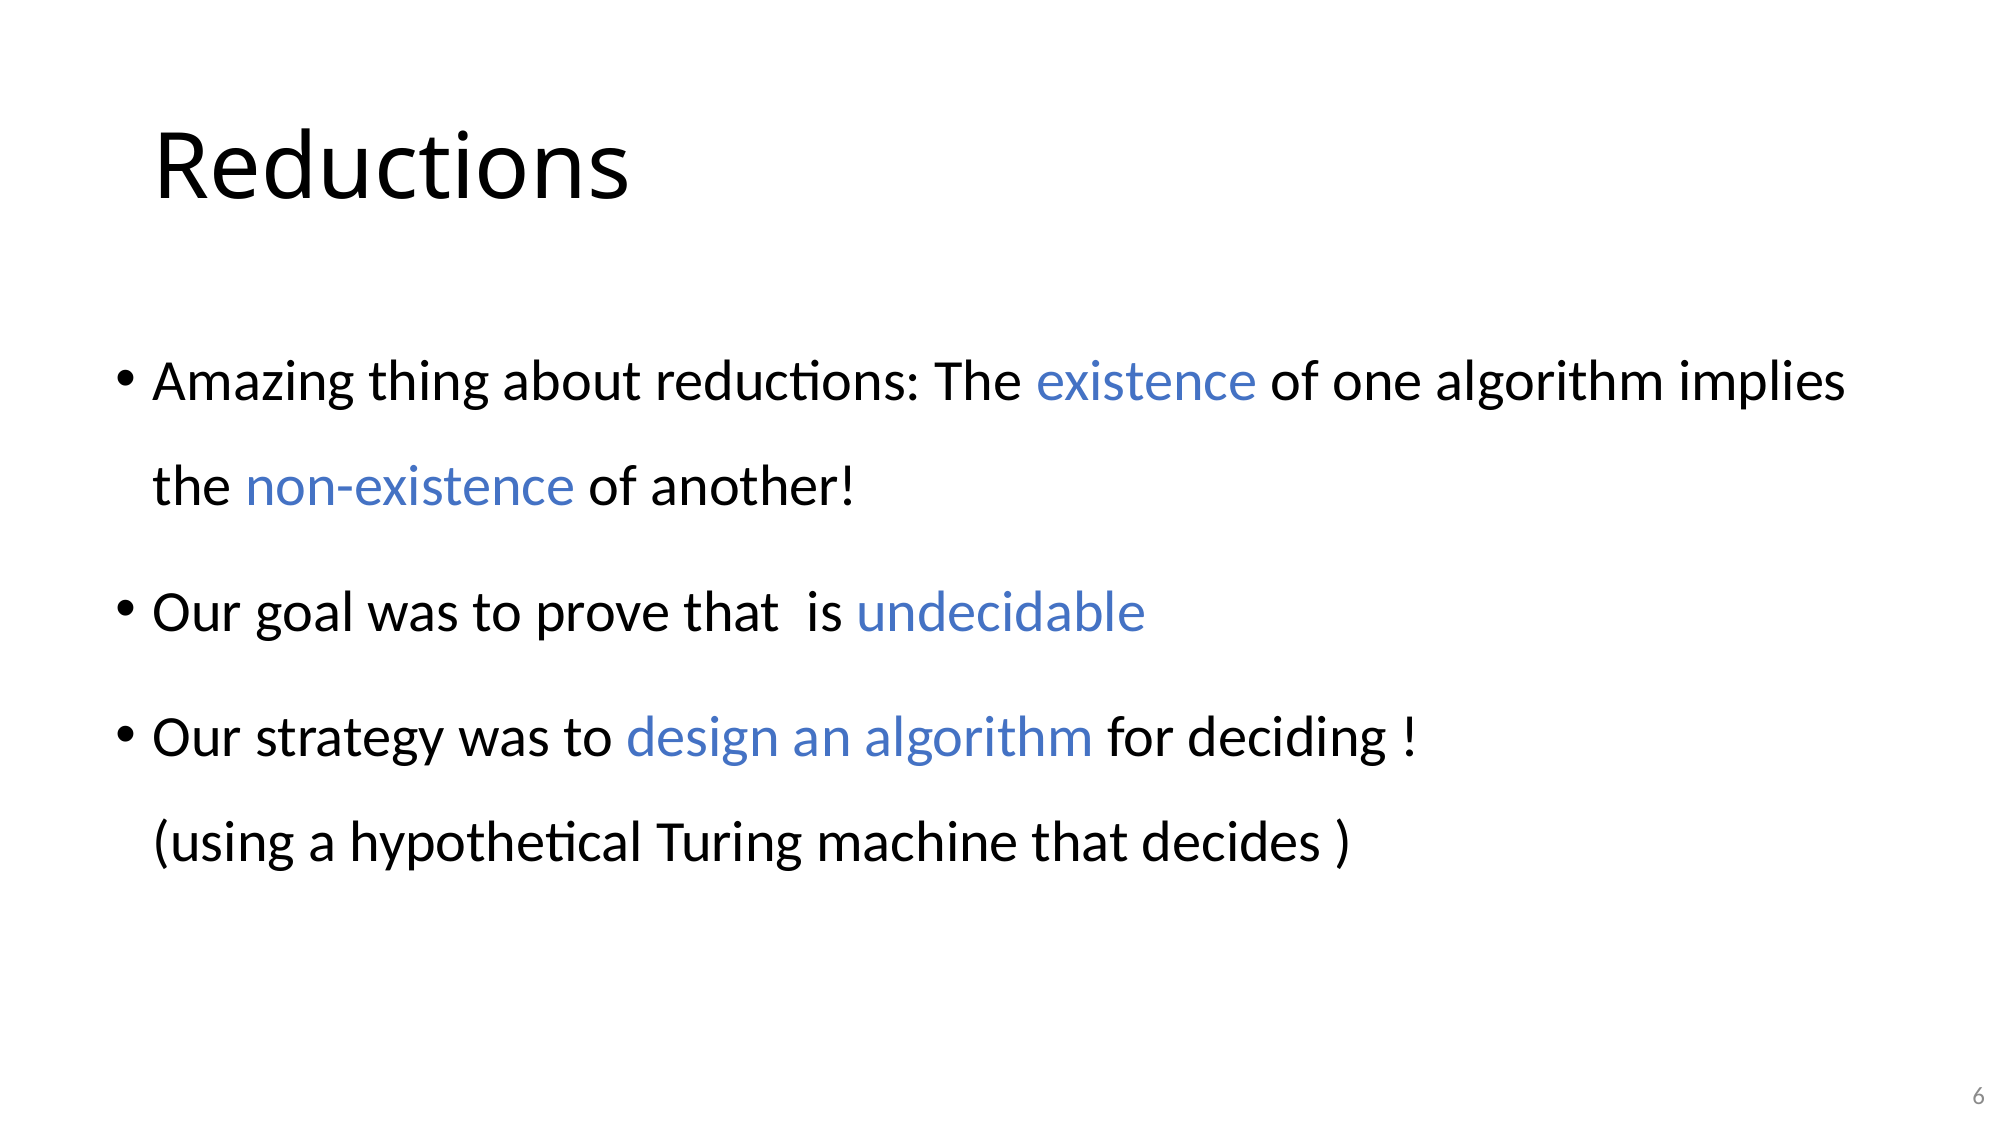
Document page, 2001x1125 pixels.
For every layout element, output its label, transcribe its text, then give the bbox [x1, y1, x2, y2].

slide_number 6 [1550, 1064, 2000, 1125]
title Reductions [137, 59, 1863, 278]
